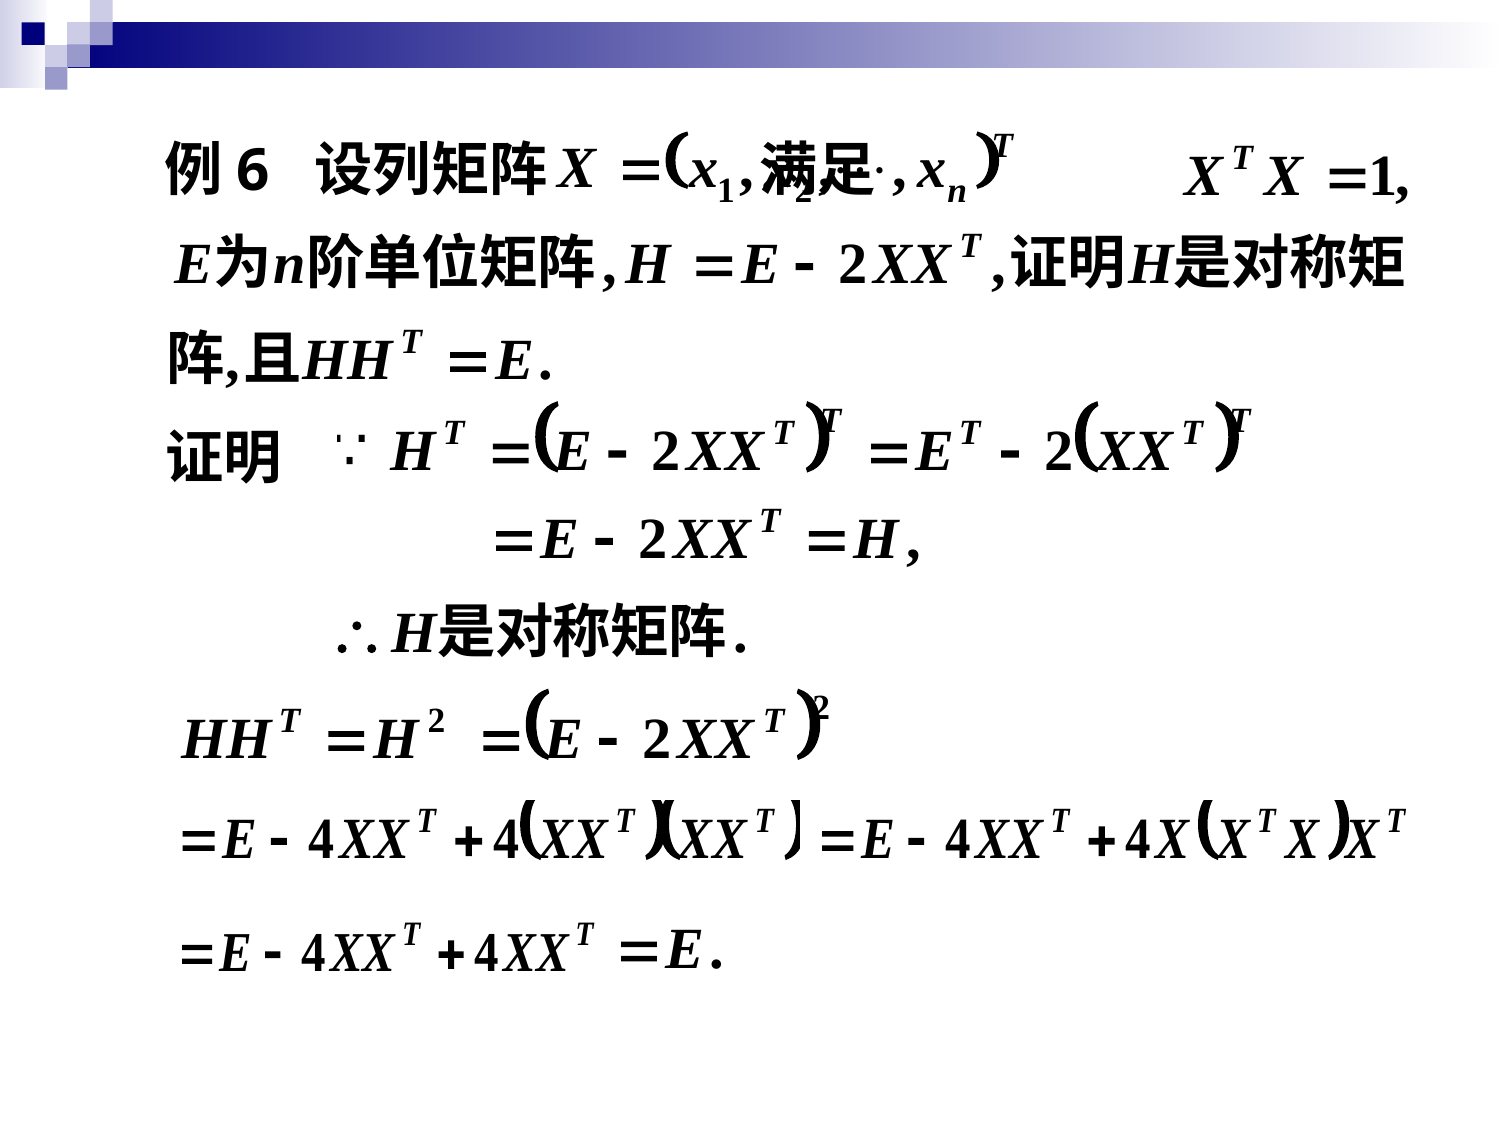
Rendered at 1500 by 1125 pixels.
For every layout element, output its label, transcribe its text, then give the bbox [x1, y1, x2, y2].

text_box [337, 399, 851, 490]
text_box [862, 399, 1259, 488]
text_box 证明 [150, 412, 298, 498]
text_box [612, 924, 726, 976]
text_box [814, 799, 1413, 876]
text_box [474, 687, 834, 776]
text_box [487, 499, 924, 574]
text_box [174, 799, 801, 876]
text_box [174, 699, 449, 763]
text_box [337, 599, 751, 672]
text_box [149, 124, 1413, 394]
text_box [174, 914, 601, 976]
